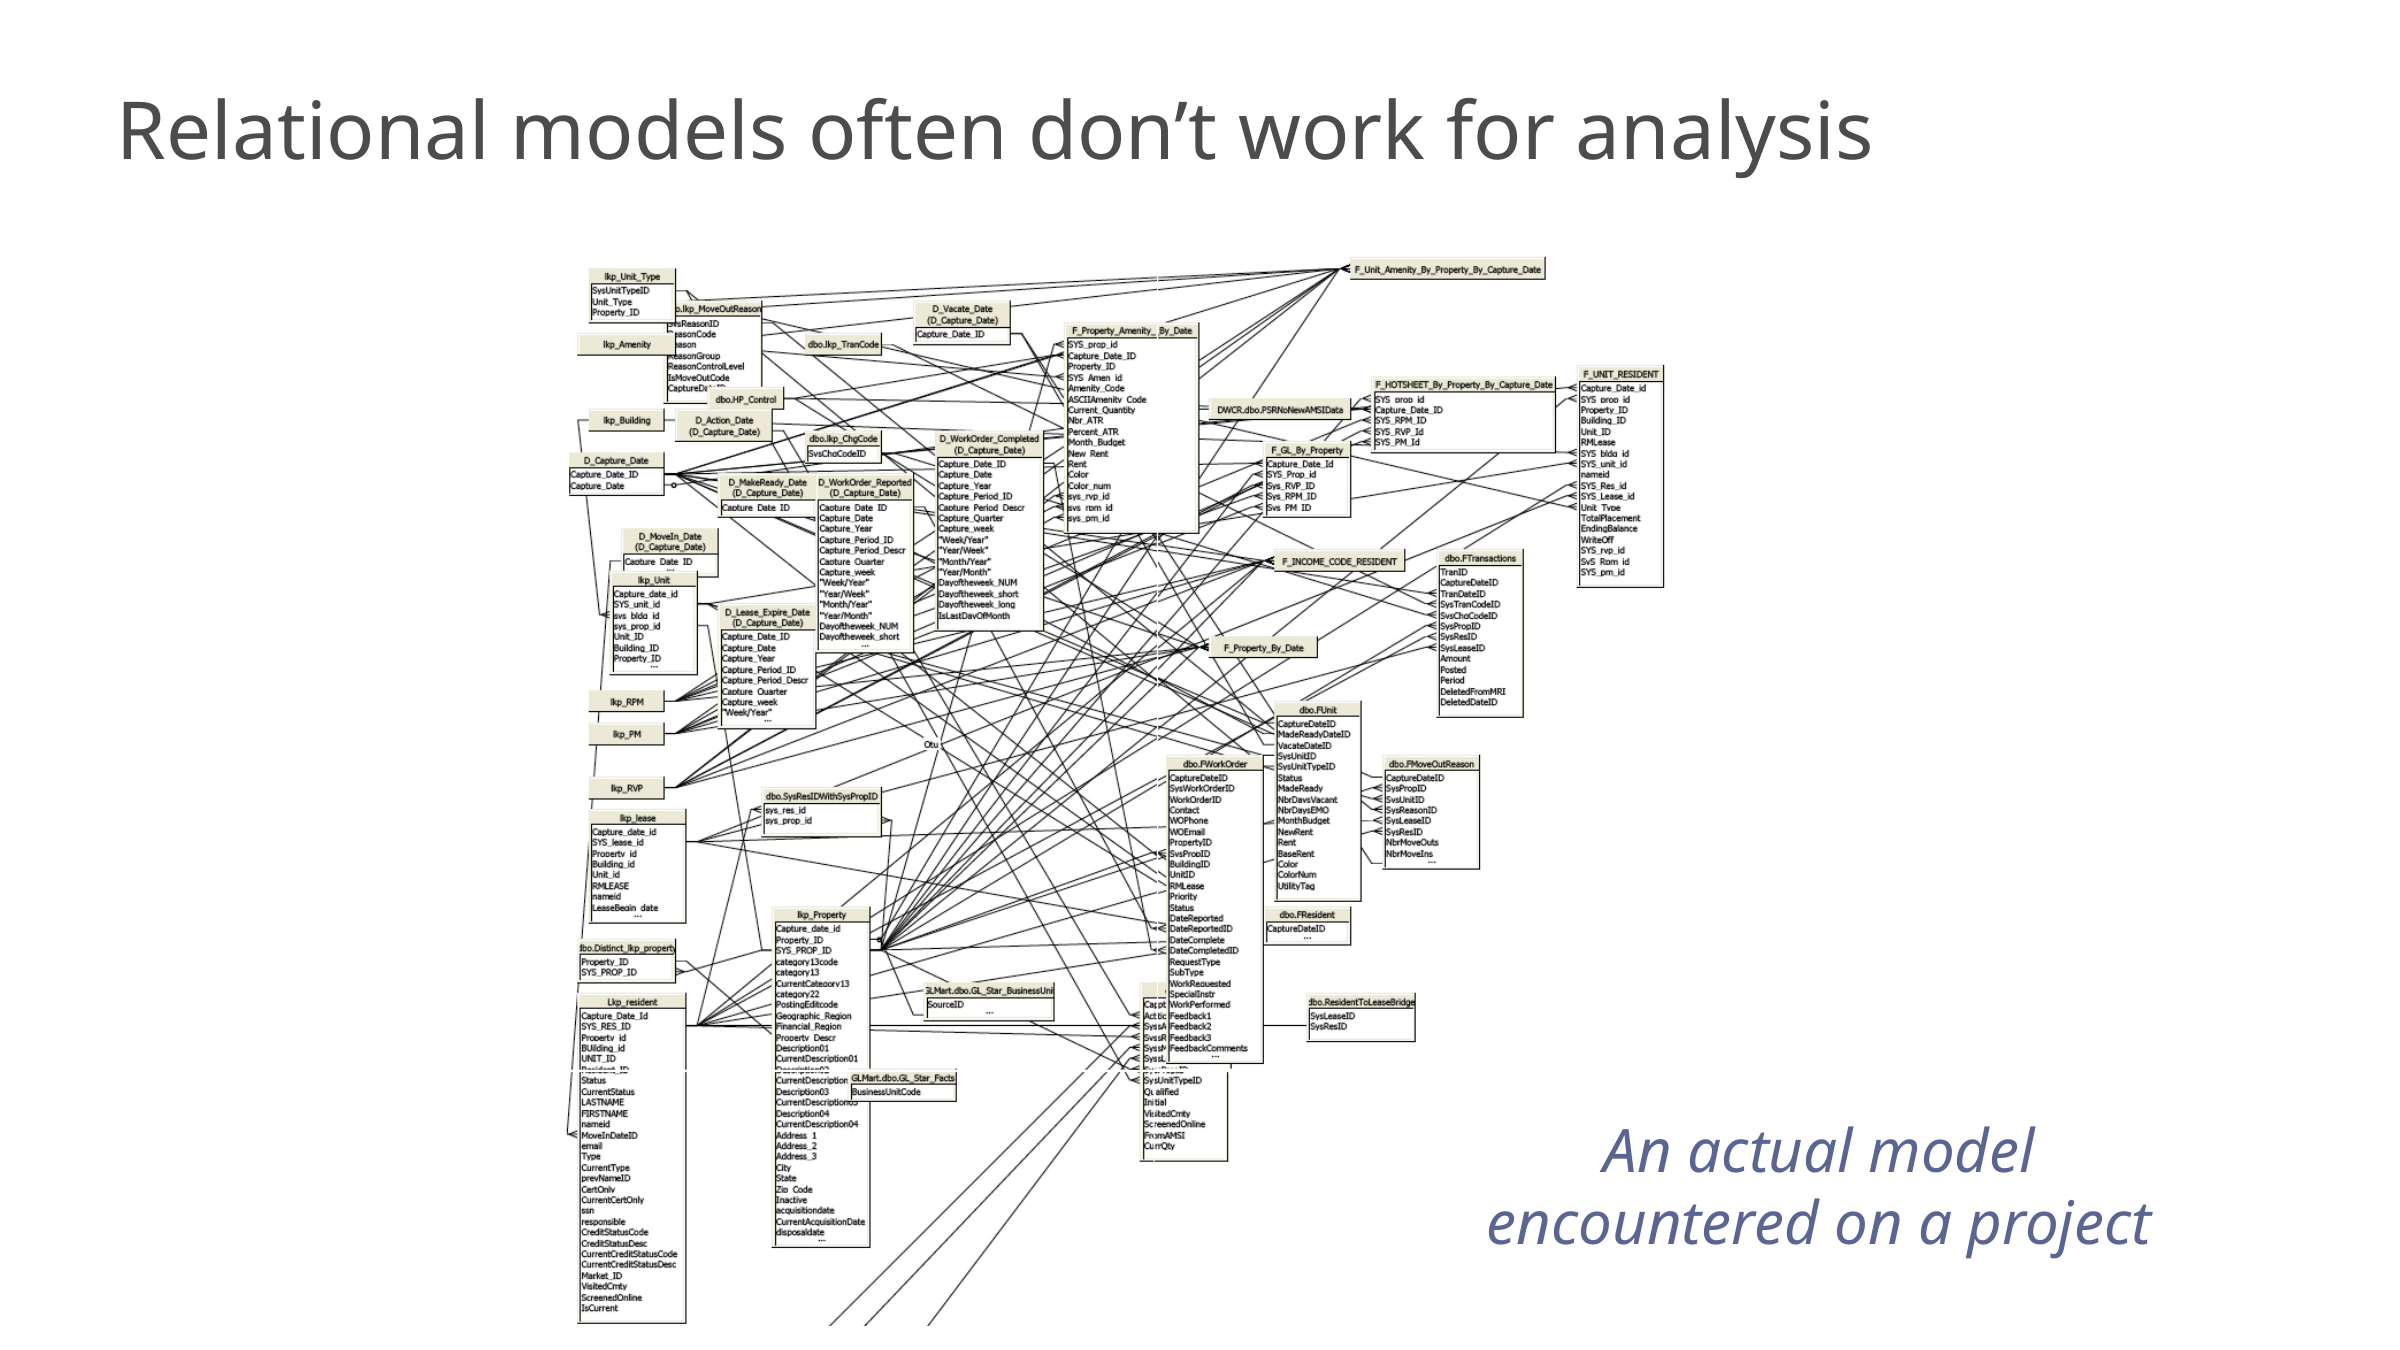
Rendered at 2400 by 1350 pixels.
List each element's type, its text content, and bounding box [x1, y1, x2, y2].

title Relational models often don’t work for analysis [116, 98, 2290, 190]
text_box An actual model encountered on a project [1740, 1105, 2192, 1265]
picture [551, 250, 1740, 1327]
